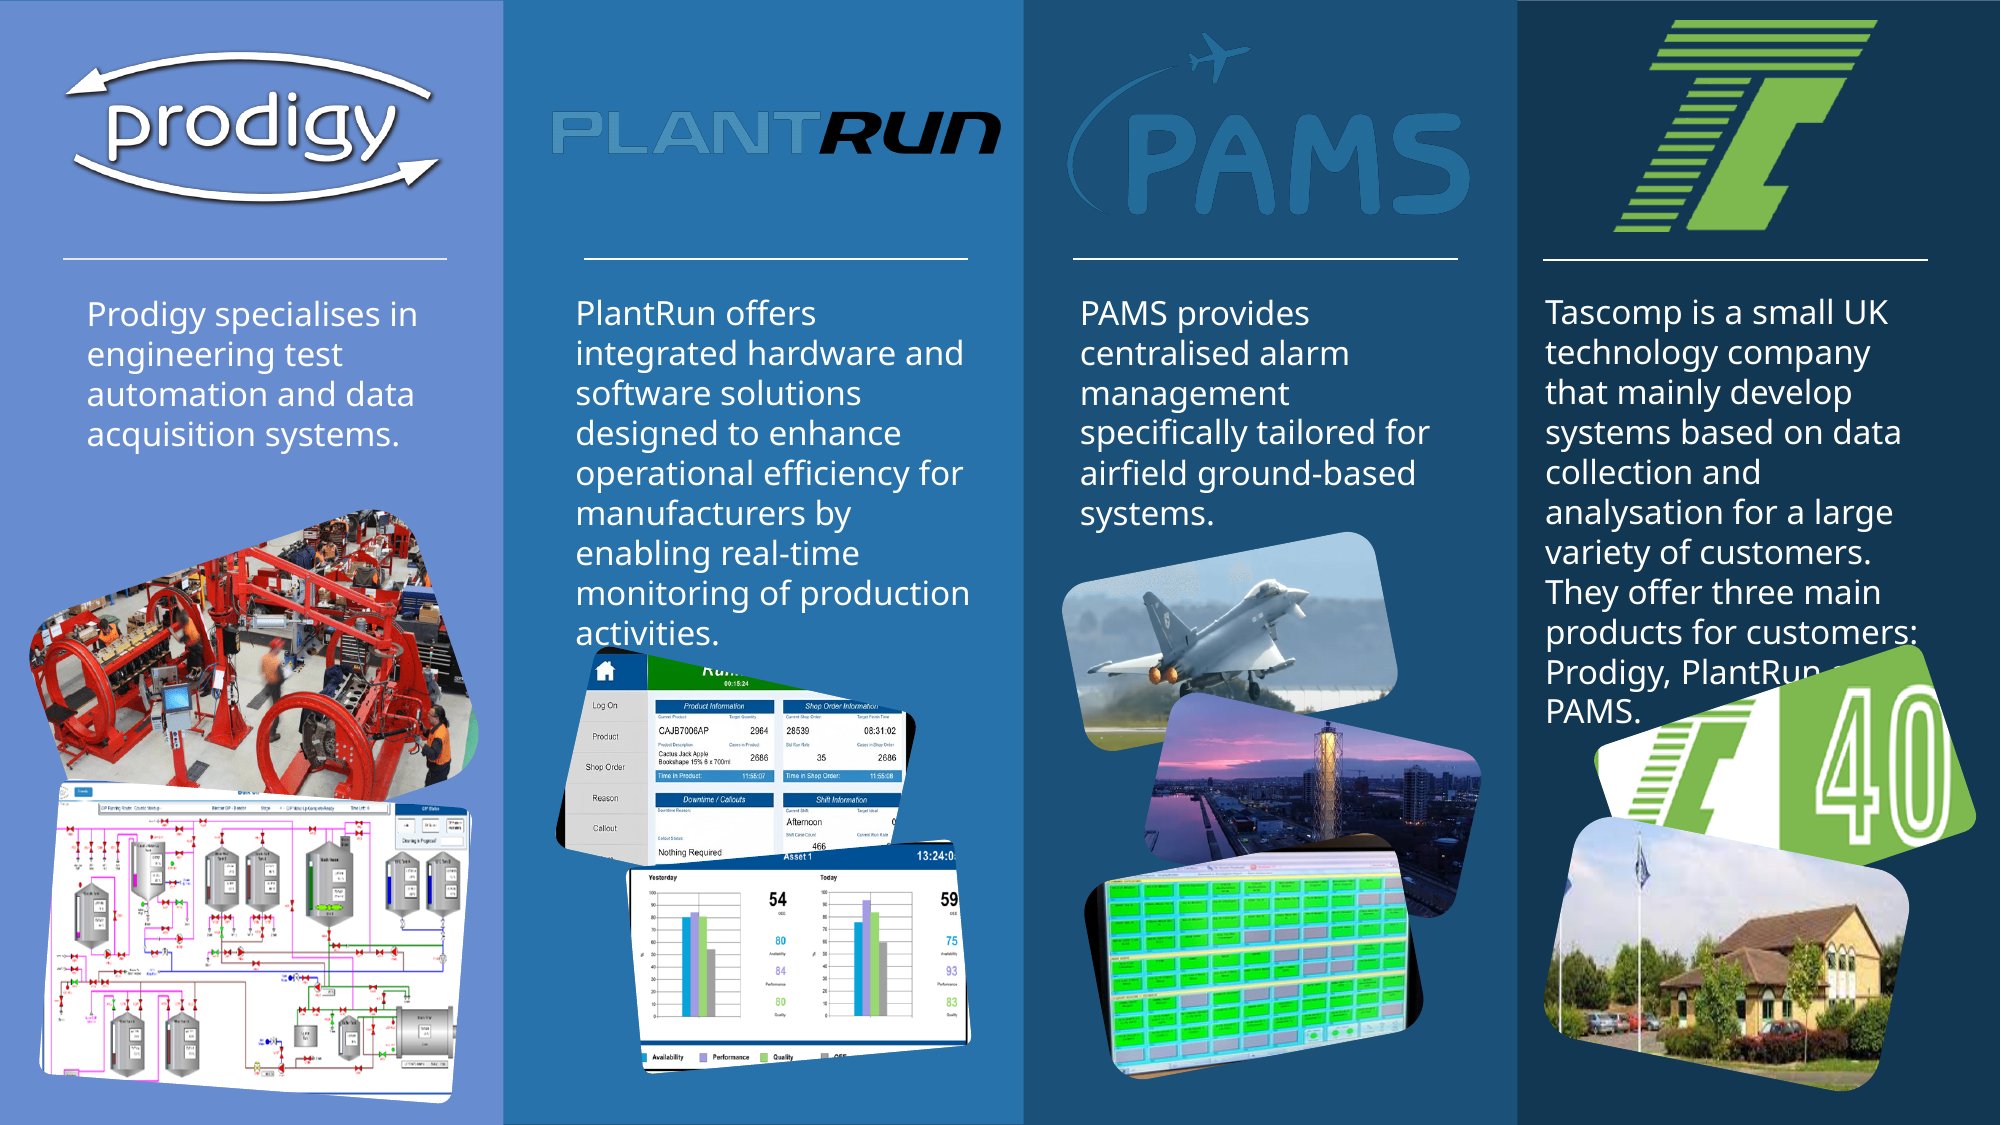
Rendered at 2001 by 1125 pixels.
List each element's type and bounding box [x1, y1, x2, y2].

text_box [504, 0, 1024, 1125]
text_box [1518, 0, 2000, 1125]
list [1067, 32, 1470, 215]
text_box [0, 0, 504, 1125]
text_box [1024, 0, 1518, 1125]
